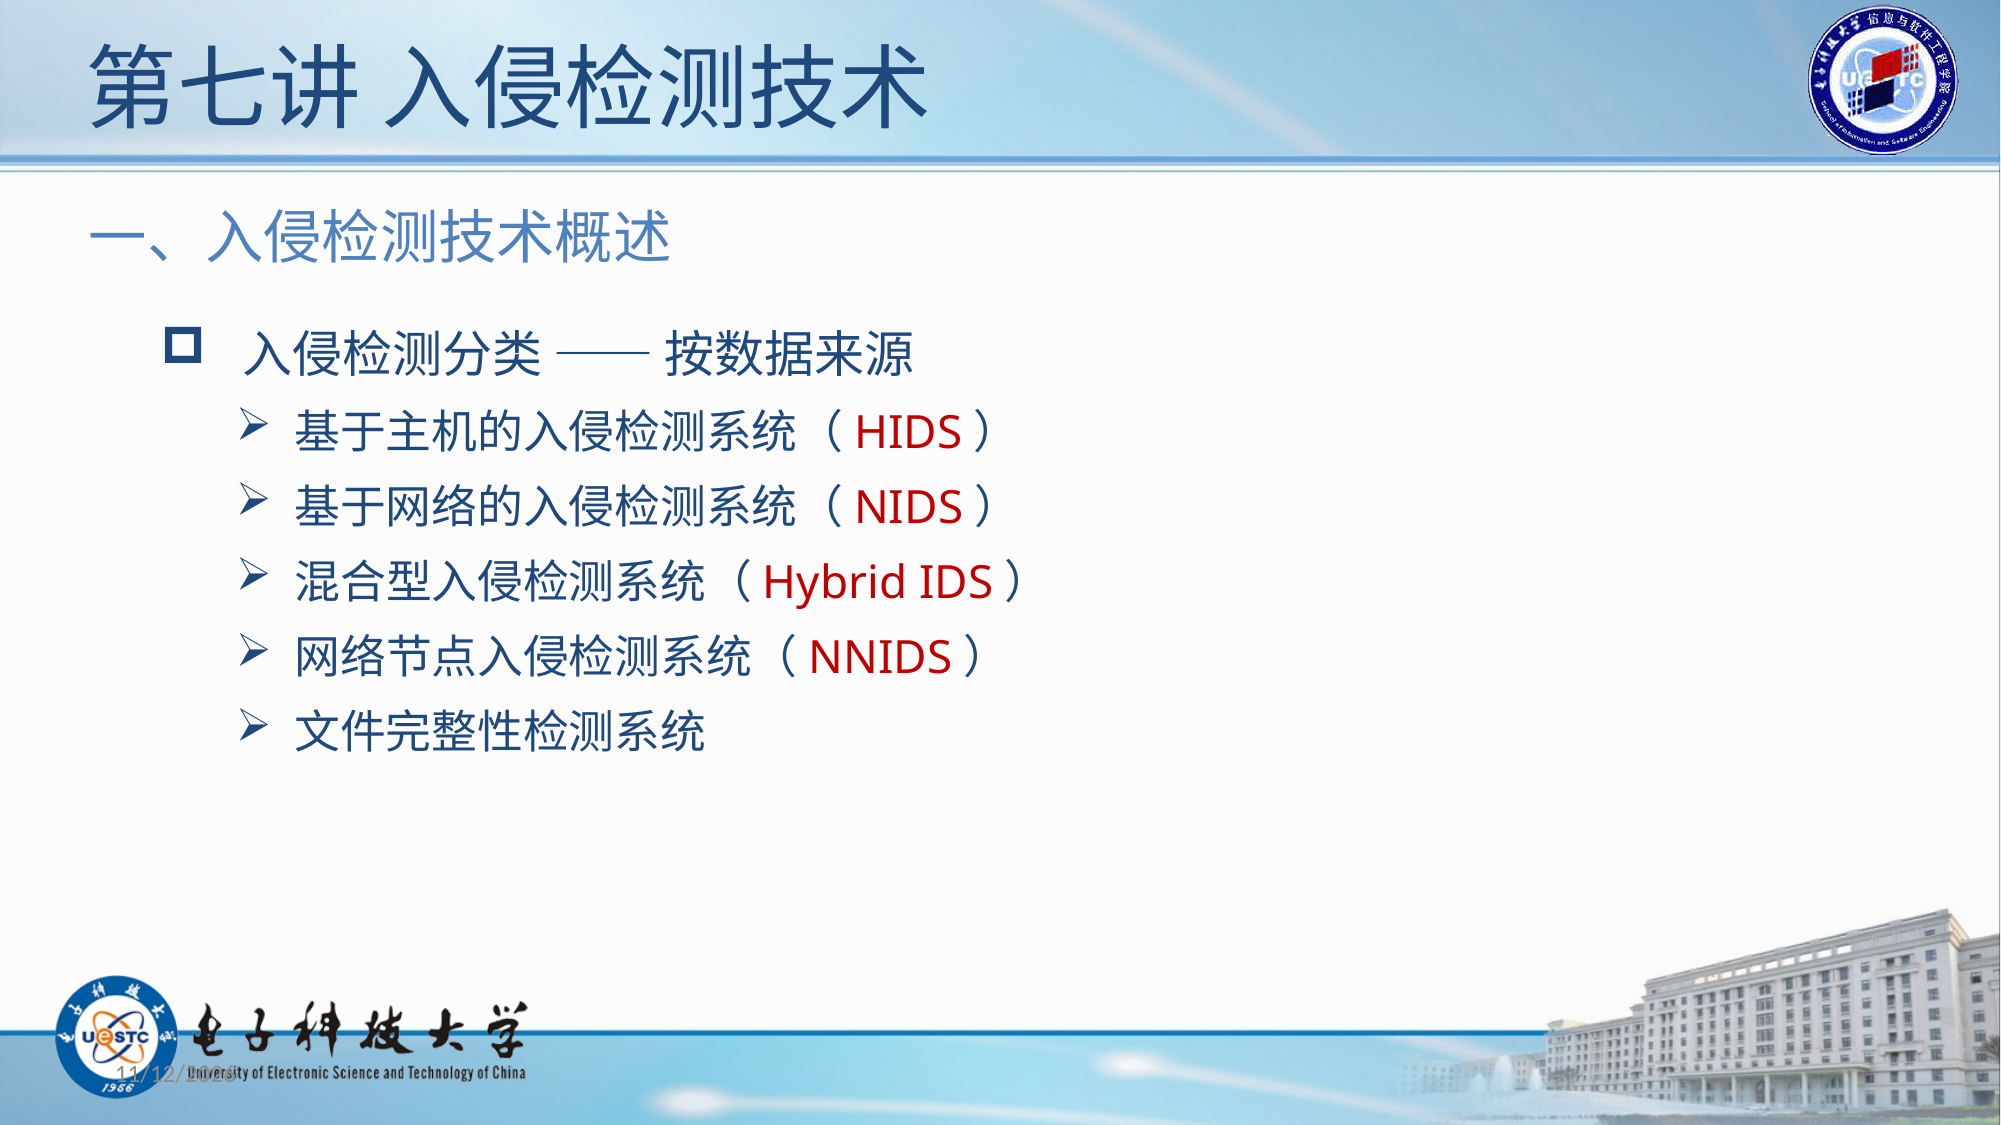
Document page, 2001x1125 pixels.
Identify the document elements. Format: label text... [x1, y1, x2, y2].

text_box 一、入侵检测技术概述 [74, 192, 687, 278]
title 第七讲 入侵检测技术 [70, 12, 1725, 159]
picture [0, 0, 2001, 1125]
list 入侵检测分类 —— 按数据来源 基于主机的入侵检测系统（HIDS） 基于网络的入侵检测系统（NIDS） 混合型入侵检测系统（Hybrid IDS） 网络节点入侵检测系统（NNIDS） 文件完整性检测系统 [70, 302, 1914, 965]
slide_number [99, 1042, 567, 1103]
